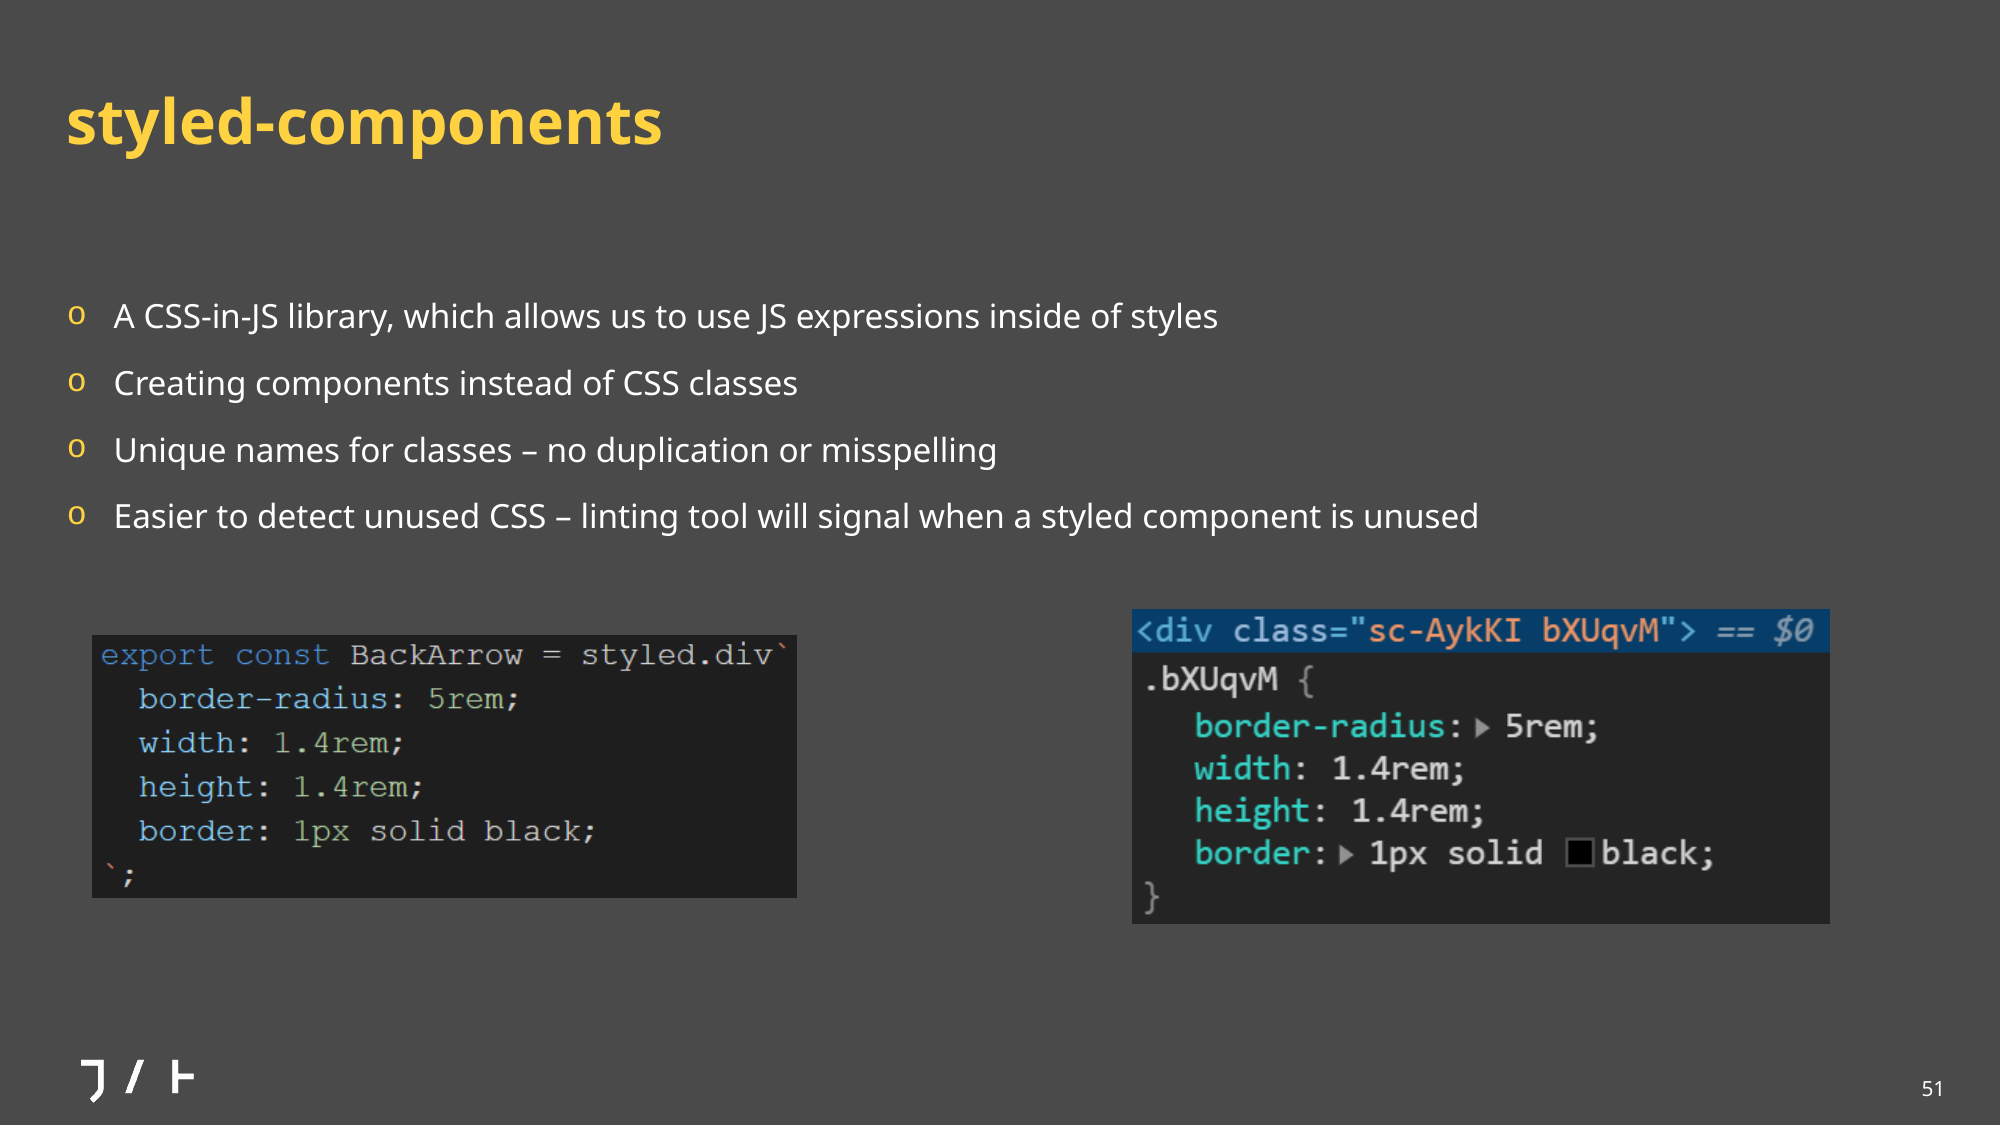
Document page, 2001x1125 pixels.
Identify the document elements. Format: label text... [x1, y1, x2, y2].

picture [1132, 609, 1830, 924]
picture [66, 1041, 205, 1115]
slide_number 51 [1903, 1070, 1963, 1110]
title styled-components [66, 55, 1904, 157]
picture [92, 635, 797, 898]
list A CSS-in-JS library, which allows us to use JS expressions inside of styles Creating components instead of CSS classes Unique names for classes – no duplication or misspelling Easier to detect unused CSS – linting tool will signal when a styled component is unused [66, 261, 1904, 995]
